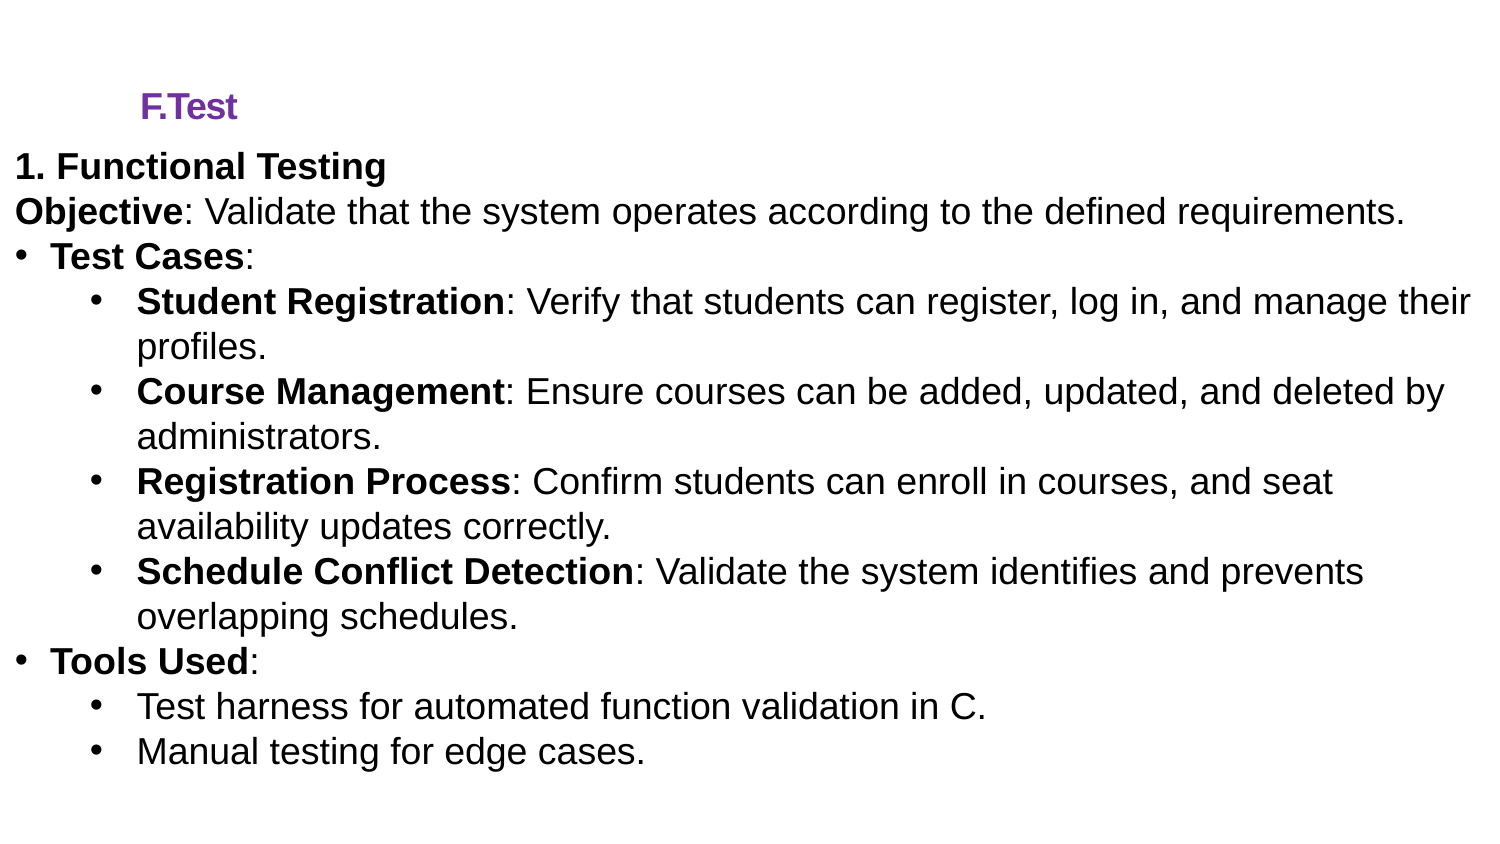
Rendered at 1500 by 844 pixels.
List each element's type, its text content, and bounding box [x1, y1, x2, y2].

text_box 1. Functional Testing Objective: Validate that the system operates according to the defined requirements. Test Cases: Student Registration: Verify that students can register, log in, and manage their profiles. Course Management: Ensure courses can be added, updated, and deleted by administrators. Registration Process: Confirm students can enroll in courses, and seat availability updates correctly. Schedule Conflict Detection: Validate the system identifies and prevents overlapping schedules. Tools Used: Test harness for automated function validation in C. Manual testing for edge cases. [0, 134, 1500, 779]
text_box F.Test [138, 79, 246, 134]
